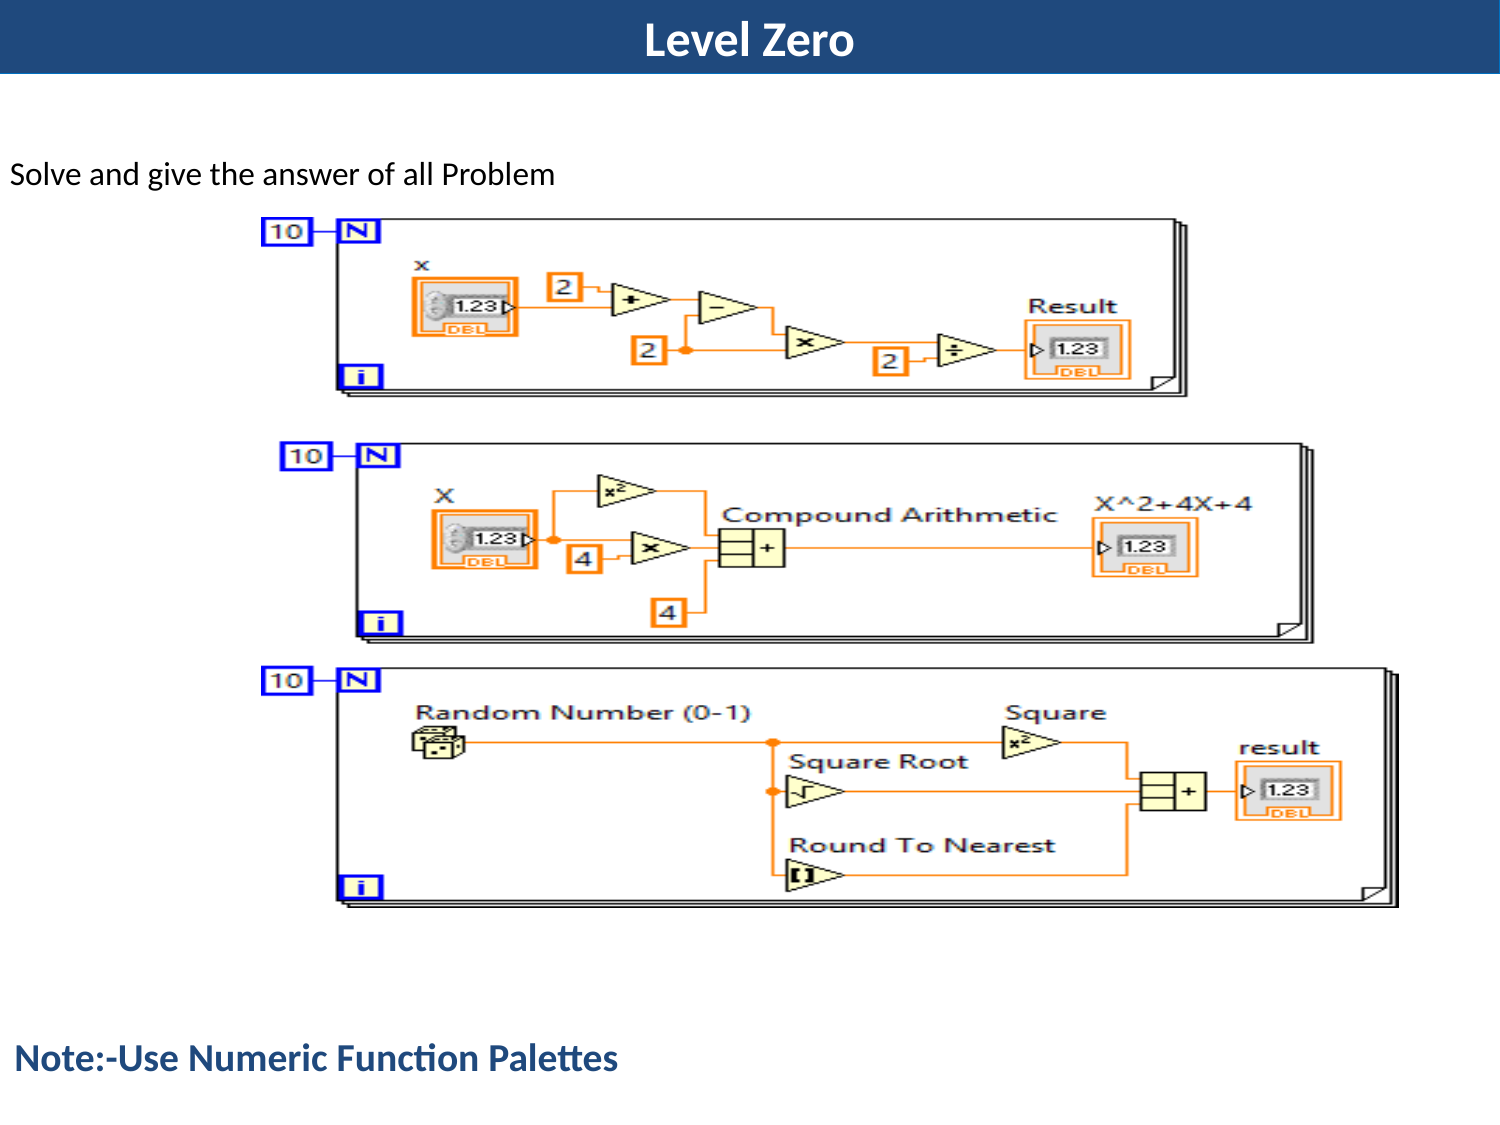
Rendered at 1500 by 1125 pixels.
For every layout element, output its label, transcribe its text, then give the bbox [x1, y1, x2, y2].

text_box Level Zero [0, 0, 1500, 74]
picture [261, 217, 1399, 908]
text_box Solve and give the answer of all Problem [0, 147, 1088, 198]
text_box Note:-Use Numeric Function Palettes [4, 1026, 639, 1085]
